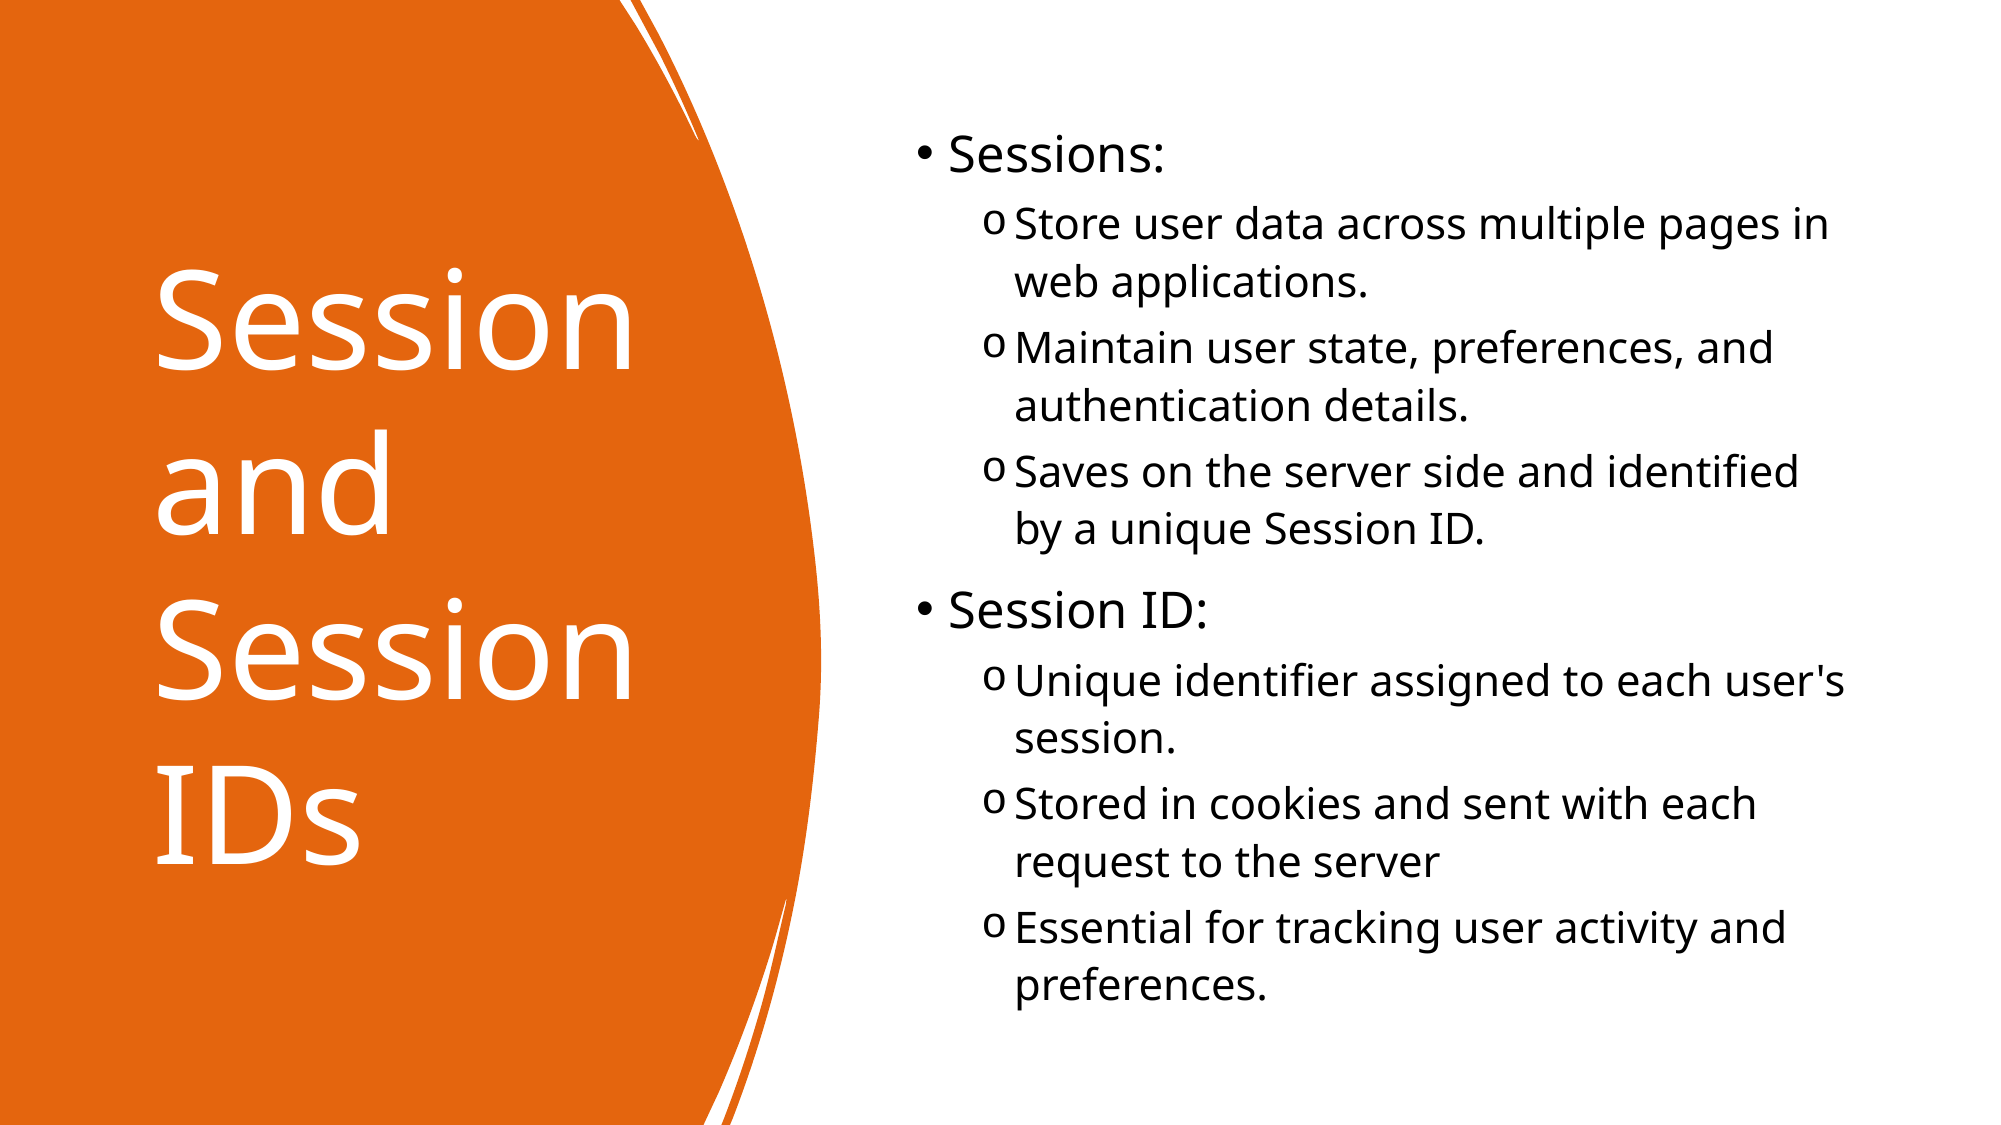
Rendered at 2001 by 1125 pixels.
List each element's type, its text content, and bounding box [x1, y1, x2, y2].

text_box [641, 0, 2000, 1125]
text_box [621, 0, 692, 126]
text_box [0, 0, 822, 1125]
list Sessions: Store user data across multiple pages in web applications. Maintain user state, preferences, and authentication details. Saves on the server side and identified by a unique Session ID. Session ID: Unique identifier assigned to each user's session. Stored in cookies and sent with each request to the server Essential for tracking user activity and preferences. [901, 105, 1862, 1020]
title Session and Session IDs [138, 105, 660, 1020]
